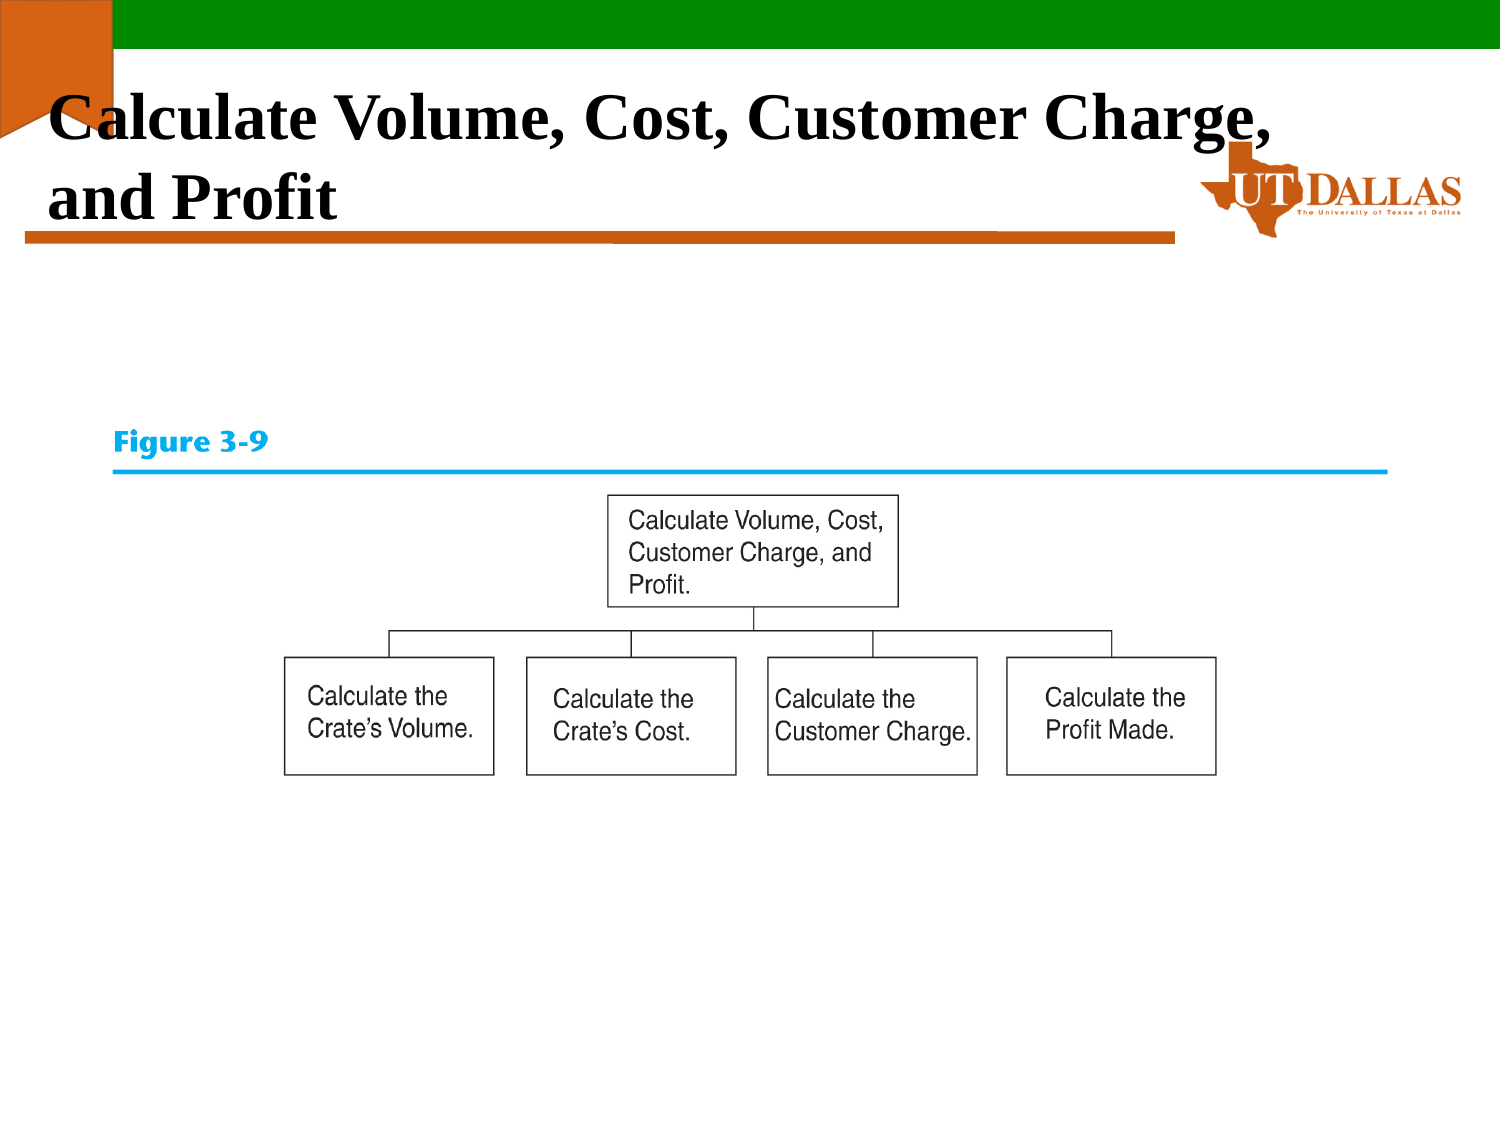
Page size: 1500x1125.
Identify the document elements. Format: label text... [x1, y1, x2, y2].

title Calculate Volume, Cost, Customer Charge, and Profit [32, 62, 1383, 243]
picture [112, 475, 1388, 776]
picture [1383, 141, 1461, 238]
picture [112, 428, 1388, 469]
